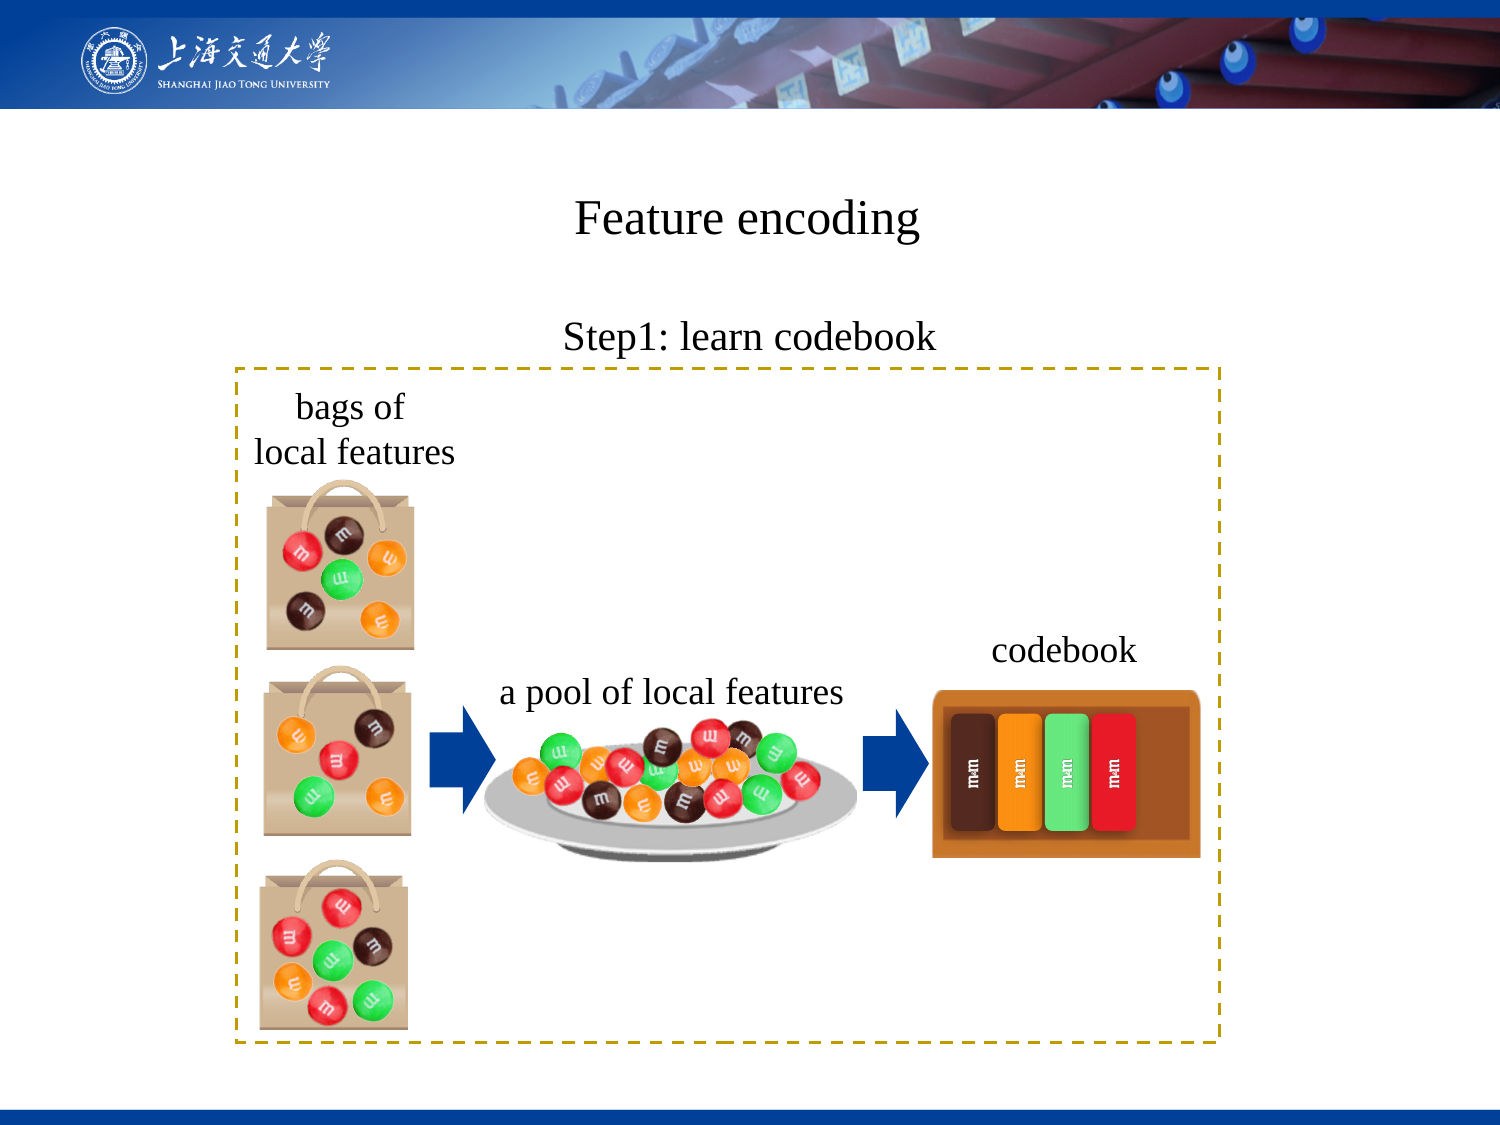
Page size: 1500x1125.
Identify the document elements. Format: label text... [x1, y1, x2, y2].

text_box Step1: learn codebook [547, 301, 952, 366]
text_box [236, 367, 1220, 1044]
picture [0, 18, 1500, 109]
text_box [861, 704, 917, 823]
text_box Feature encoding [559, 177, 941, 252]
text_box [239, 477, 431, 1032]
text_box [484, 702, 857, 903]
picture [323, 1032, 335, 1038]
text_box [917, 690, 1208, 858]
